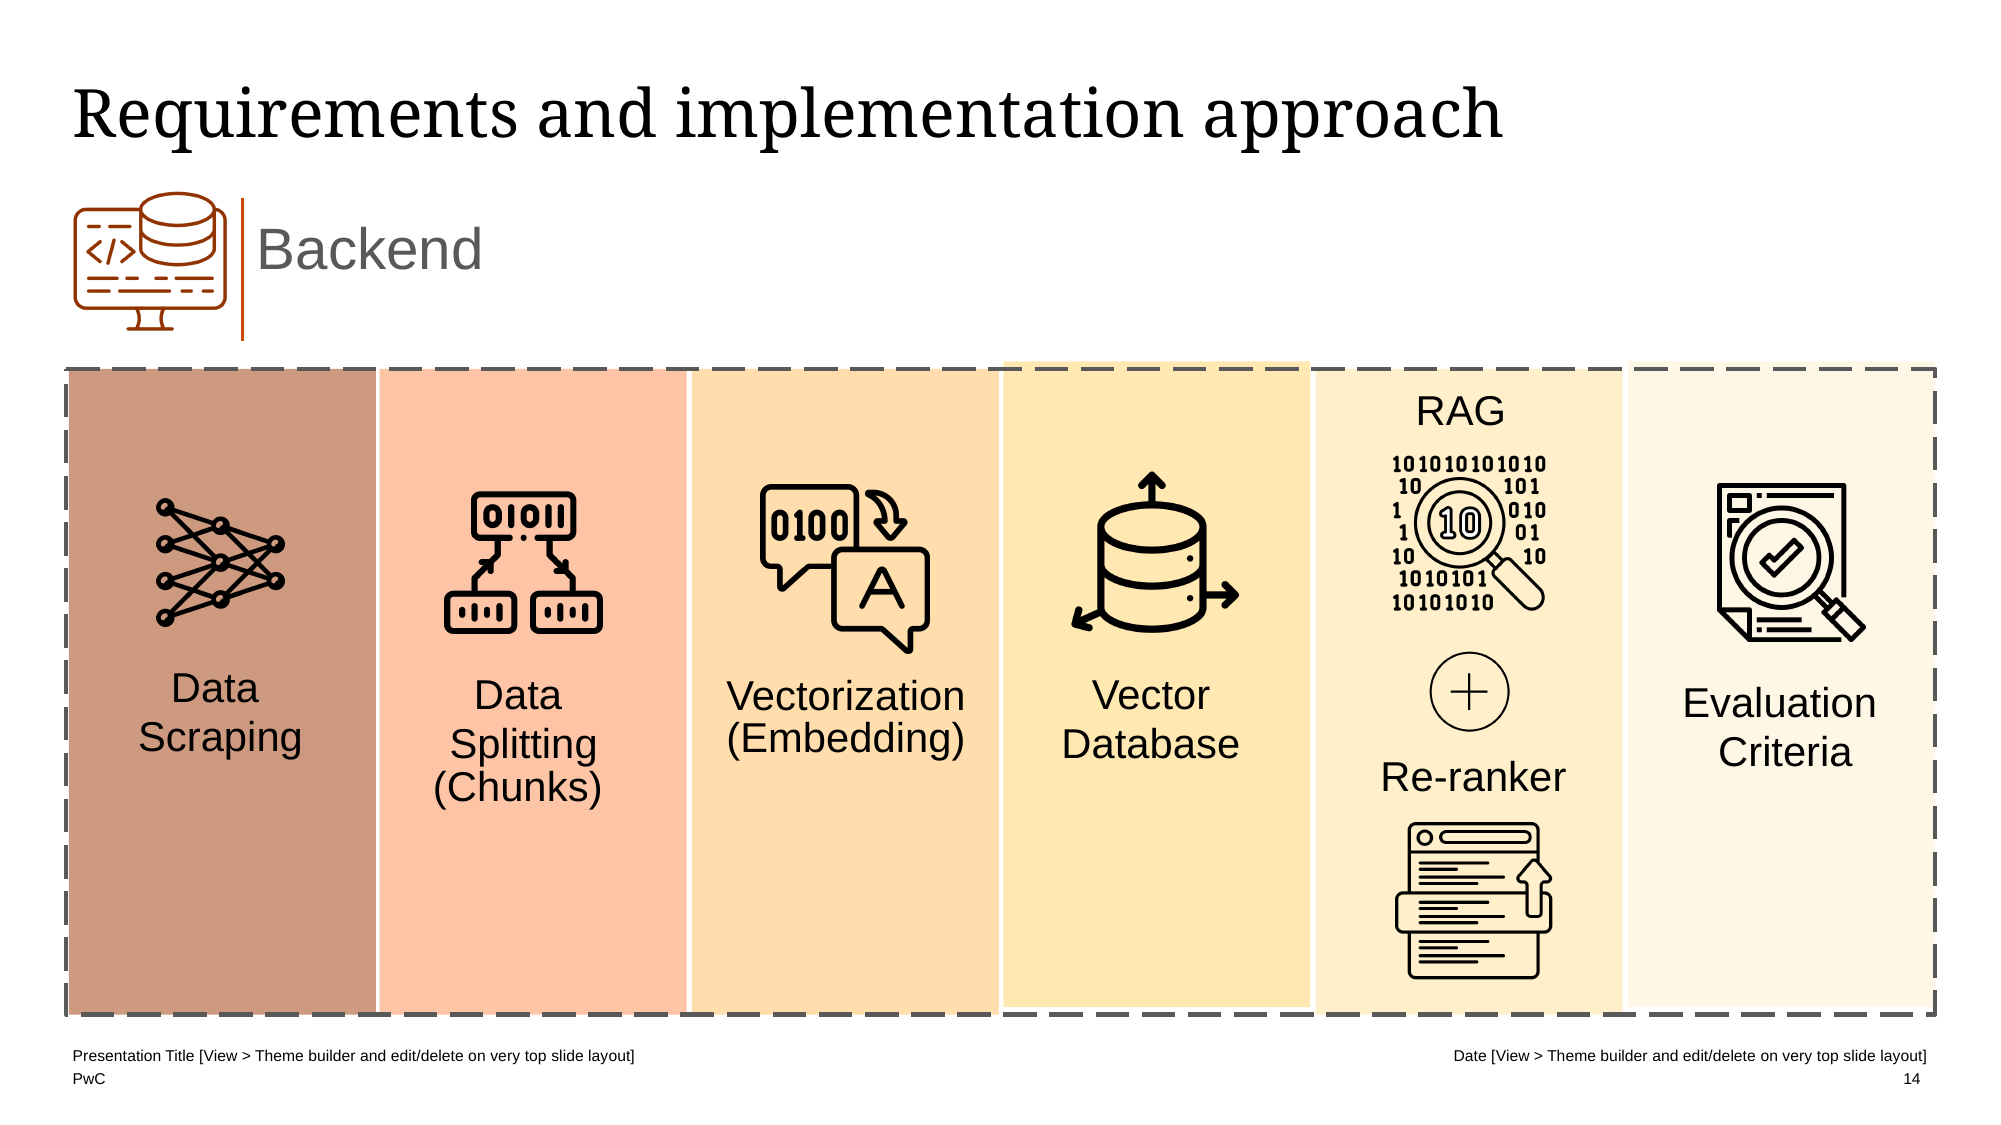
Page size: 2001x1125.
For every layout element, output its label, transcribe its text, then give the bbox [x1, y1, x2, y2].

picture [72, 183, 229, 339]
text_box Re-ranker [1285, 757, 1661, 837]
picture [1052, 450, 1257, 654]
title Requirements and implementation approach [72, 70, 1928, 154]
text_box Data Splitting (Chunks) [367, 675, 680, 755]
picture [1390, 454, 1549, 613]
picture [1373, 799, 1574, 1001]
text_box [64, 367, 1937, 1017]
picture [1707, 483, 1866, 642]
text_box Evaluation Criteria [1597, 683, 1973, 763]
text_box [1001, 359, 1312, 368]
picture [444, 483, 603, 642]
picture [156, 498, 285, 627]
text_box RAG [1273, 391, 1649, 471]
picture [759, 483, 930, 654]
text_box [1626, 359, 1937, 368]
text_box Backend [256, 221, 632, 301]
picture [1418, 641, 1520, 742]
text_box Vectorization (Embedding) [658, 676, 969, 755]
text_box Data Scraping [33, 668, 409, 748]
text_box Vector Database [969, 675, 1345, 755]
slide_number 14 [1341, 1065, 1921, 1088]
